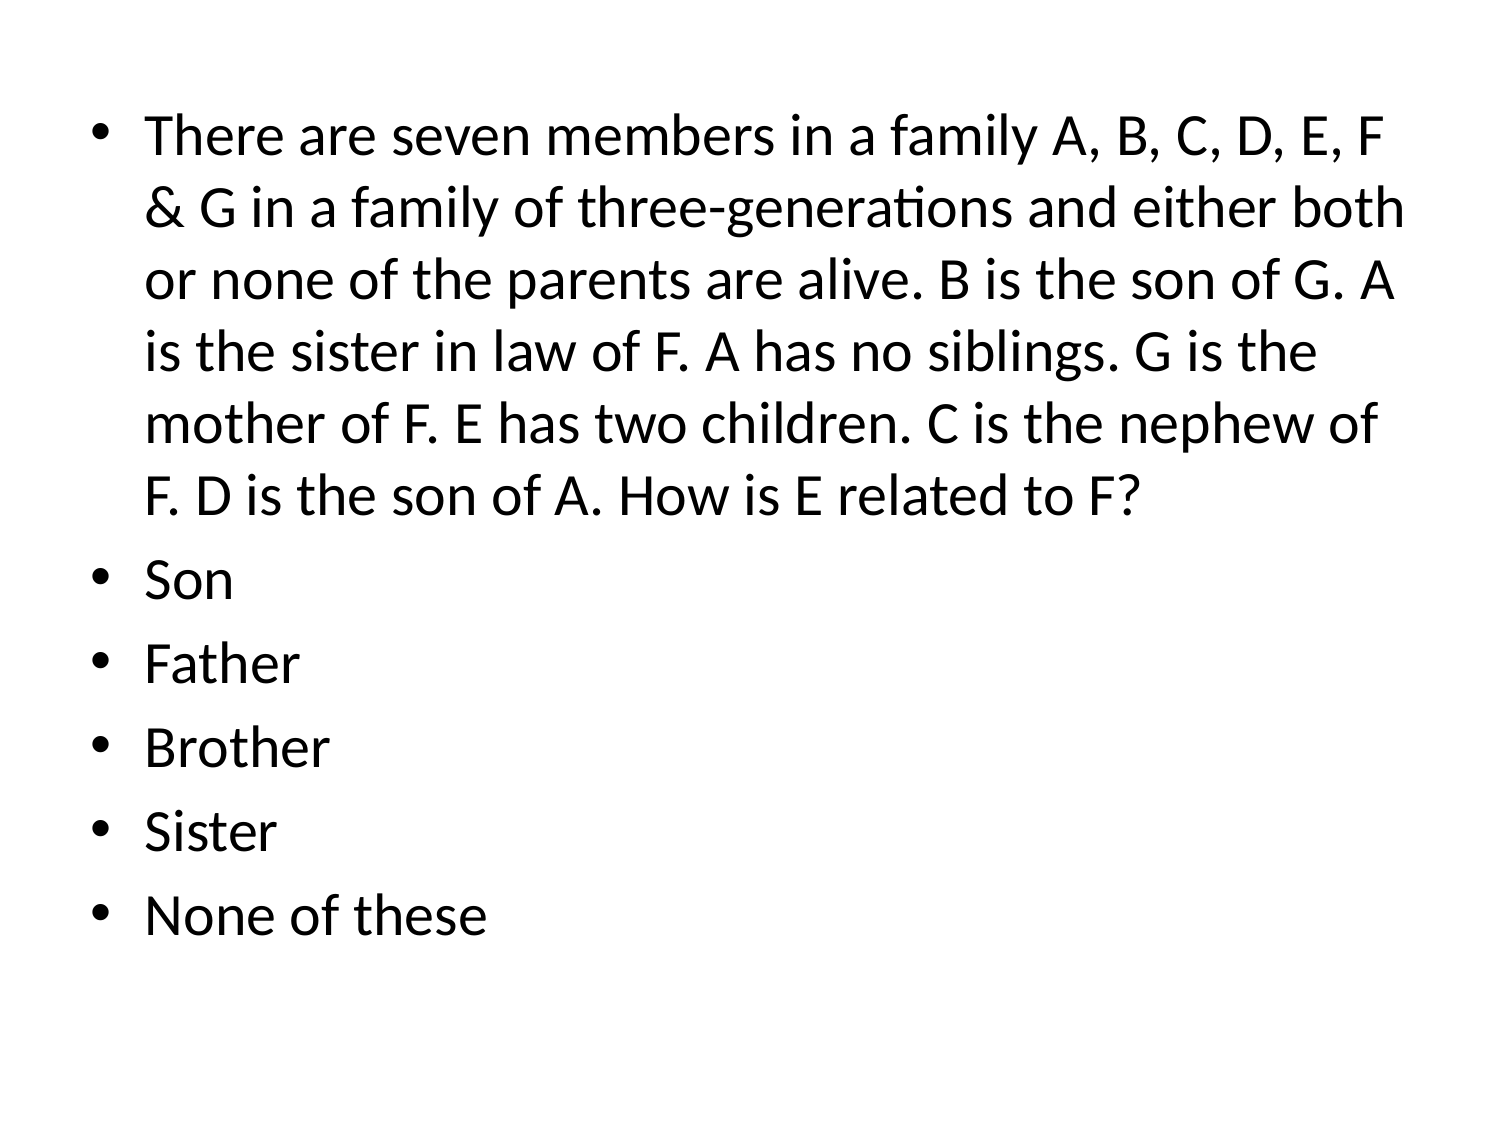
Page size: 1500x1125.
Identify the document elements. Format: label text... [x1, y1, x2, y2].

list There are seven members in a family A, B, C, D, E, F & G in a family of three-generations and either both or none of the parents are alive. B is the son of G. A is the sister in law of F. A has no siblings. G is the mother of F. E has two children. C is the nephew of F. D is the son of A. How is E related to F? Son Father Brother Sister None of these [75, 87, 1425, 1005]
